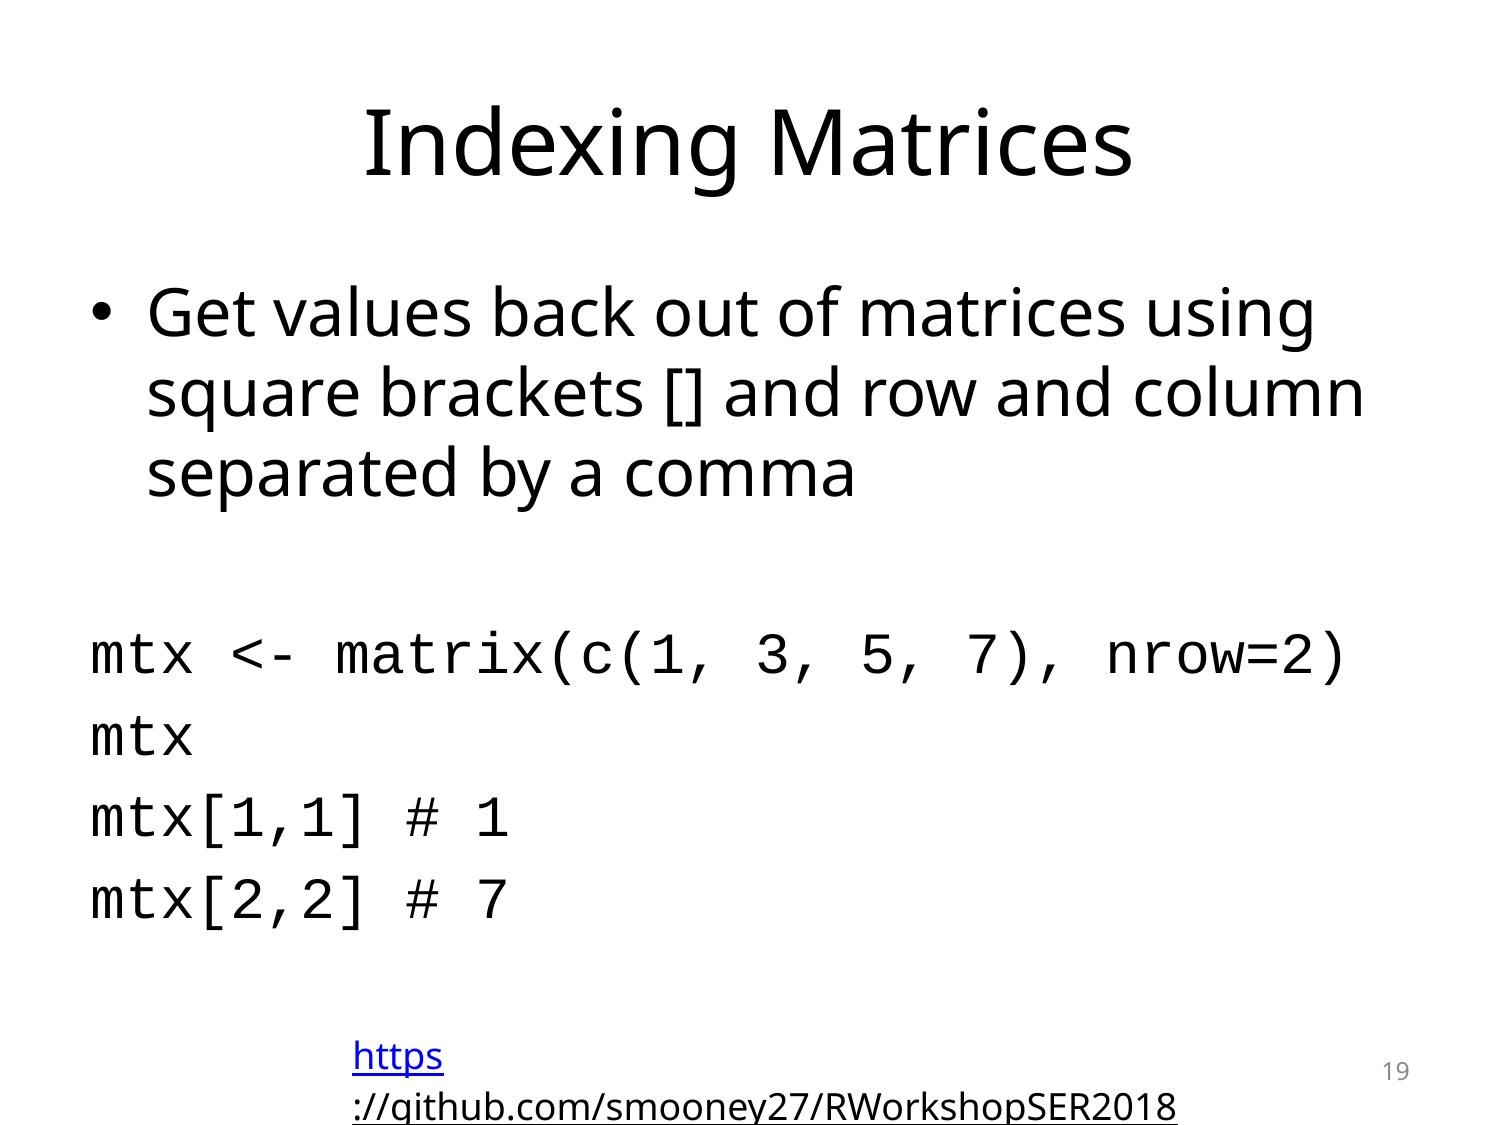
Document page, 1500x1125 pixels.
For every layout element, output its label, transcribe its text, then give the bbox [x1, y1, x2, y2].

list Get values back out of matrices using square brackets [] and row and column separated by a comma mtx <- matrix(c(1, 3, 5, 7), nrow=2) mtx mtx[1,1] # 1 mtx[2,2] # 7 [75, 262, 1425, 1005]
text_box https://github.com/smooney27/RWorkshopSER2018 [337, 1024, 1225, 1125]
title Indexing Matrices [75, 45, 1425, 233]
slide_number 19 [1074, 1042, 1425, 1103]
